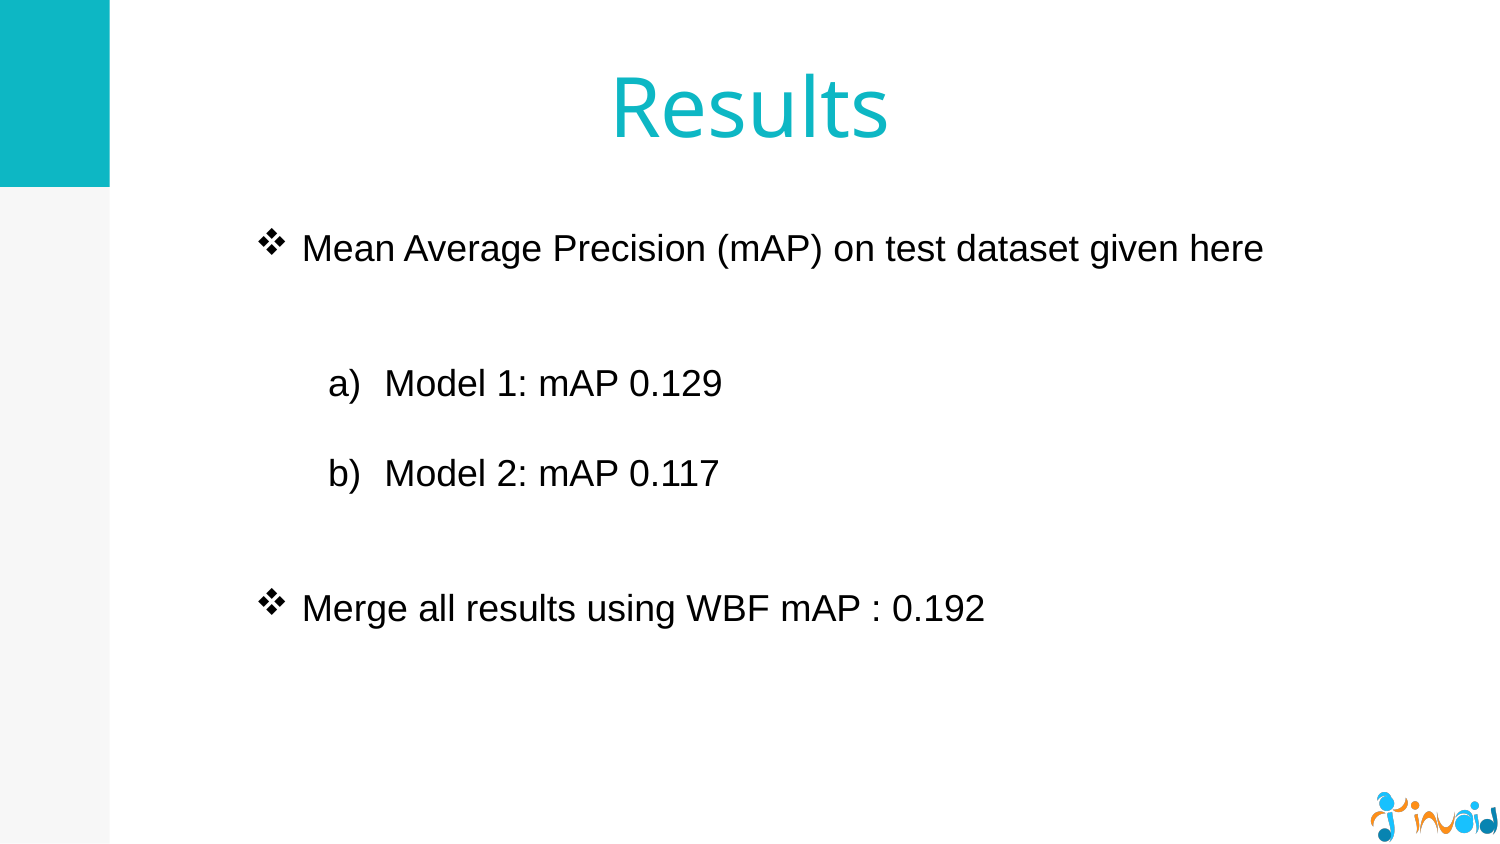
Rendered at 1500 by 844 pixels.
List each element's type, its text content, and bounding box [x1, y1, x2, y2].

text_box Mean Average Precision (mAP) on test dataset given here Model 1: mAP 0.129 Model 2: mAP 0.117 Merge all results using WBF mAP : 0.192 [243, 218, 1339, 844]
picture [1368, 791, 1500, 844]
title Results [243, 33, 1257, 175]
